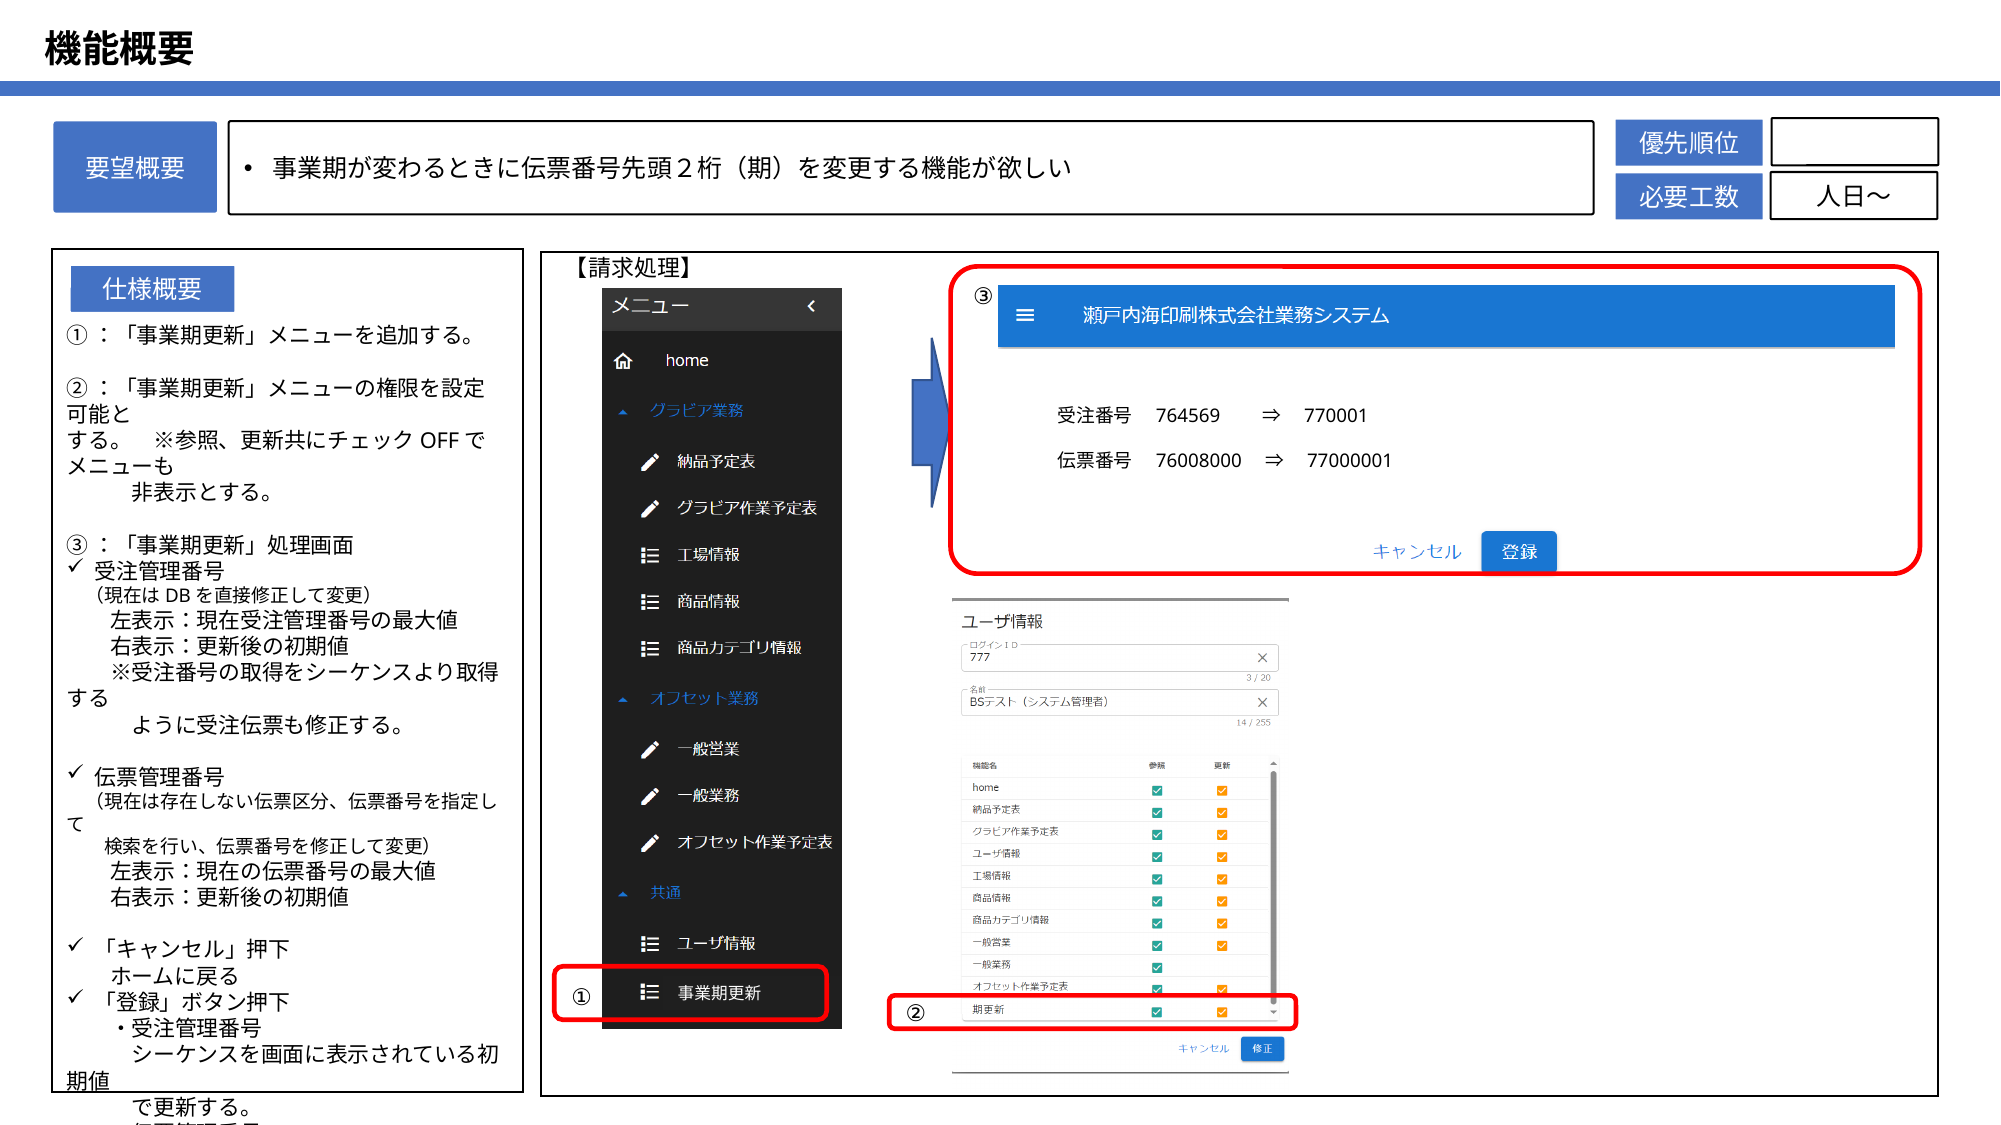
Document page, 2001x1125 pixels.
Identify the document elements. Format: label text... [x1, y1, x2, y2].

text_box ①：「事業期更新」メニューを追加する。 ②：「事業期更新」メニューの権限を設定可能と する。 ※参照、更新共にチェックOFFでメニューも 非表示とする。 ③：「事業期更新」処理画面 受注管理番号 （現在はDBを直接修正して変更） 左表示：現在受注管理番号の最大値 右表示：更新後の初期値 ※受注番号の取得をシーケンスより取得する ように受注伝票も修正する。 伝票管理番号 （現在は存在しない伝票区分、伝票番号を指定して 検索を行い、伝票番号を修正して変更） 左表示：現在の伝票番号の最大値 右表示：更新後の初期値 「キャンセル」押下 ホームに戻る 「登録」ボタン押下 ・受注管理番号 シーケンスを画面に表示されている初期値 で更新する。 ・伝票管理番号 シーケンスを画面に表示されている初期値 で更新する。 [51, 314, 519, 1125]
text_box [540, 251, 1939, 1097]
text_box ① [553, 965, 602, 1021]
text_box 機能概要 [29, 11, 1479, 88]
text_box [911, 337, 949, 508]
text_box ② [1289, 994, 1297, 1030]
text_box 仕様概要 [67, 262, 238, 314]
text_box [1770, 117, 1940, 167]
text_box 必要工数 [1612, 170, 1766, 223]
picture [997, 285, 1895, 349]
text_box [51, 248, 524, 1093]
text_box ③ [949, 265, 1921, 575]
text_box 優先順位 [1612, 116, 1766, 169]
text_box 【請求処理】 [550, 246, 958, 289]
text_box 要望概要 [50, 118, 221, 216]
text_box 事業期が変わるときに伝票番号先頭２桁（期）を変更する機能が欲しい [227, 120, 1595, 216]
text_box ② [888, 994, 952, 1030]
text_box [602, 288, 842, 1029]
picture [1353, 511, 1563, 578]
picture [952, 598, 1289, 1093]
text_box 人日～ [1769, 170, 1939, 221]
